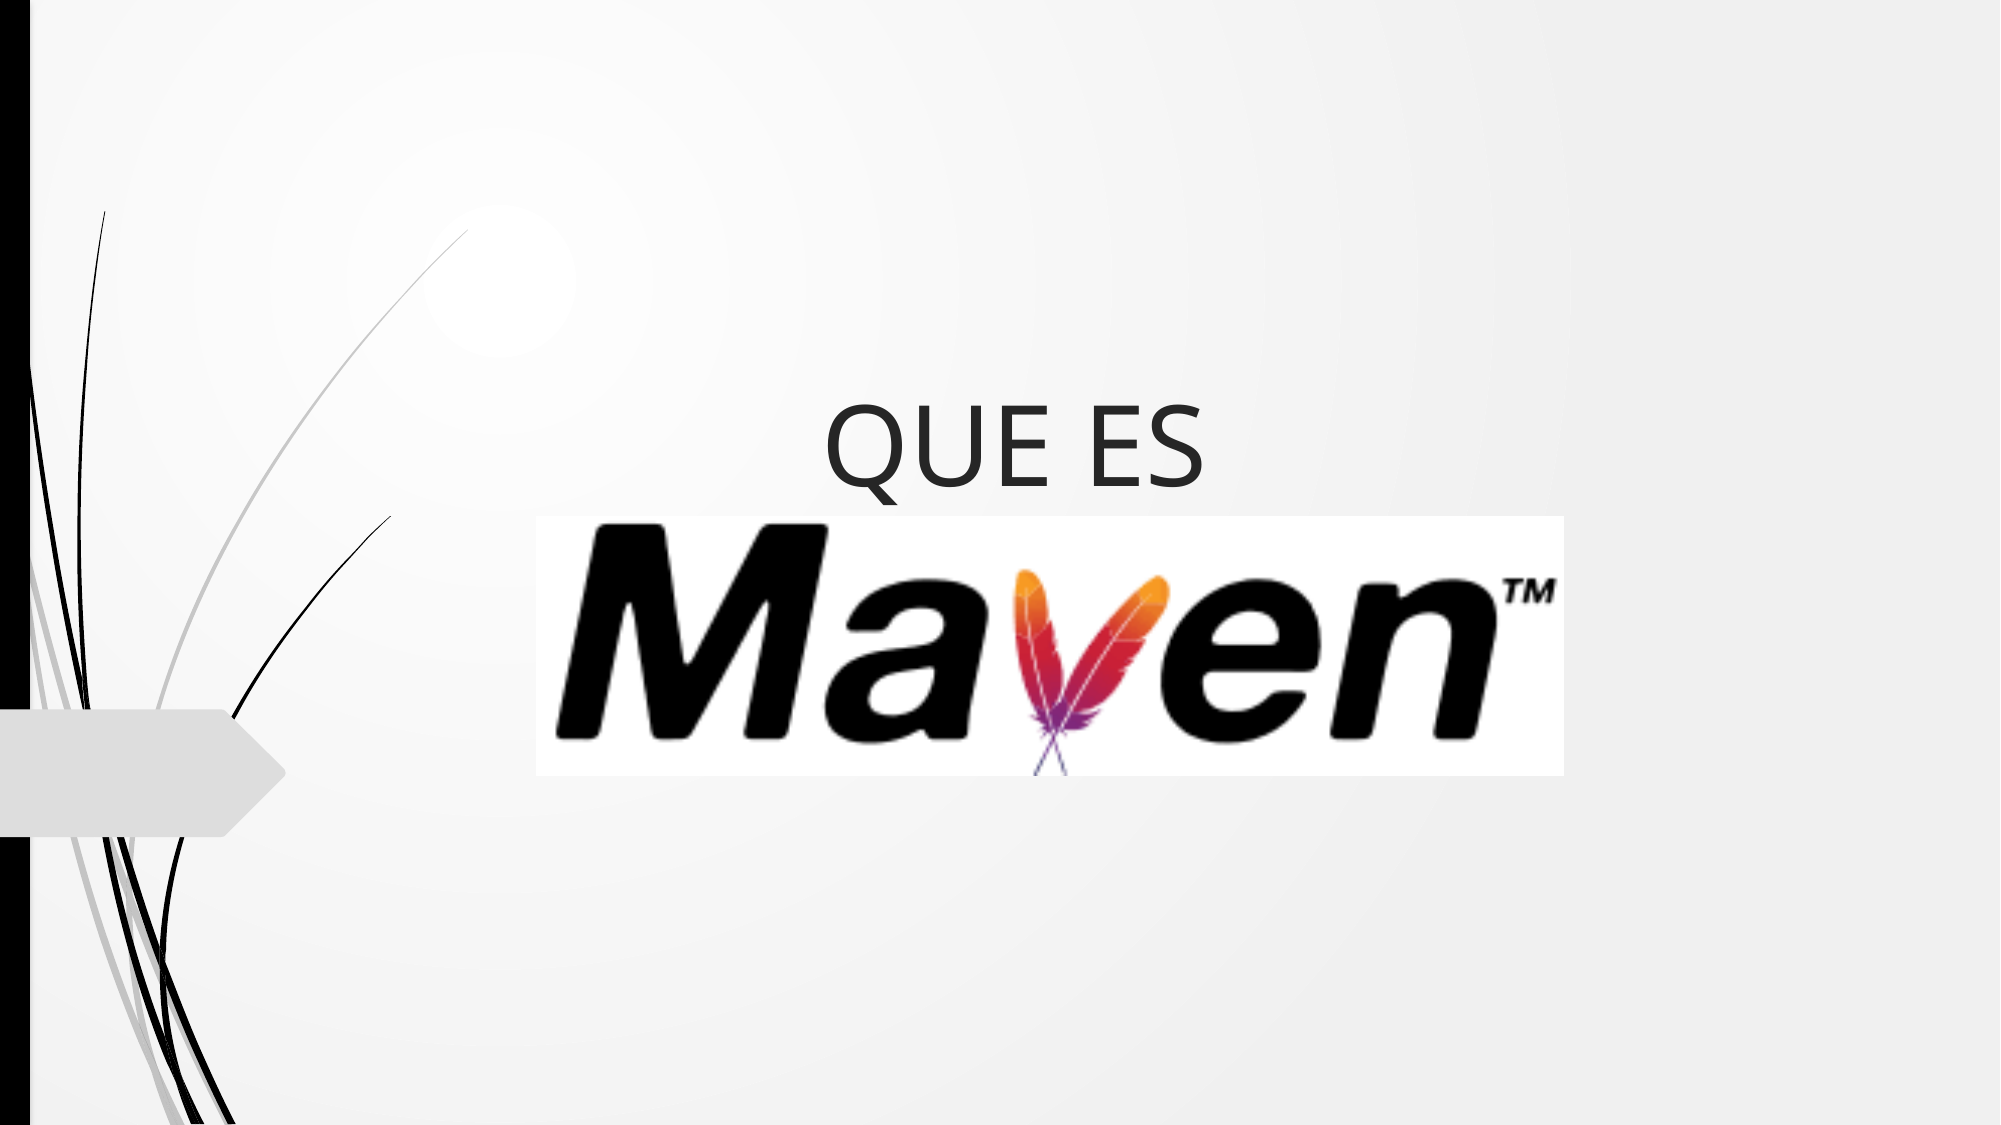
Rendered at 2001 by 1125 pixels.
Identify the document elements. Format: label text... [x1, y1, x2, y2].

title QUE ES [28, 334, 2000, 517]
picture [535, 515, 1564, 777]
